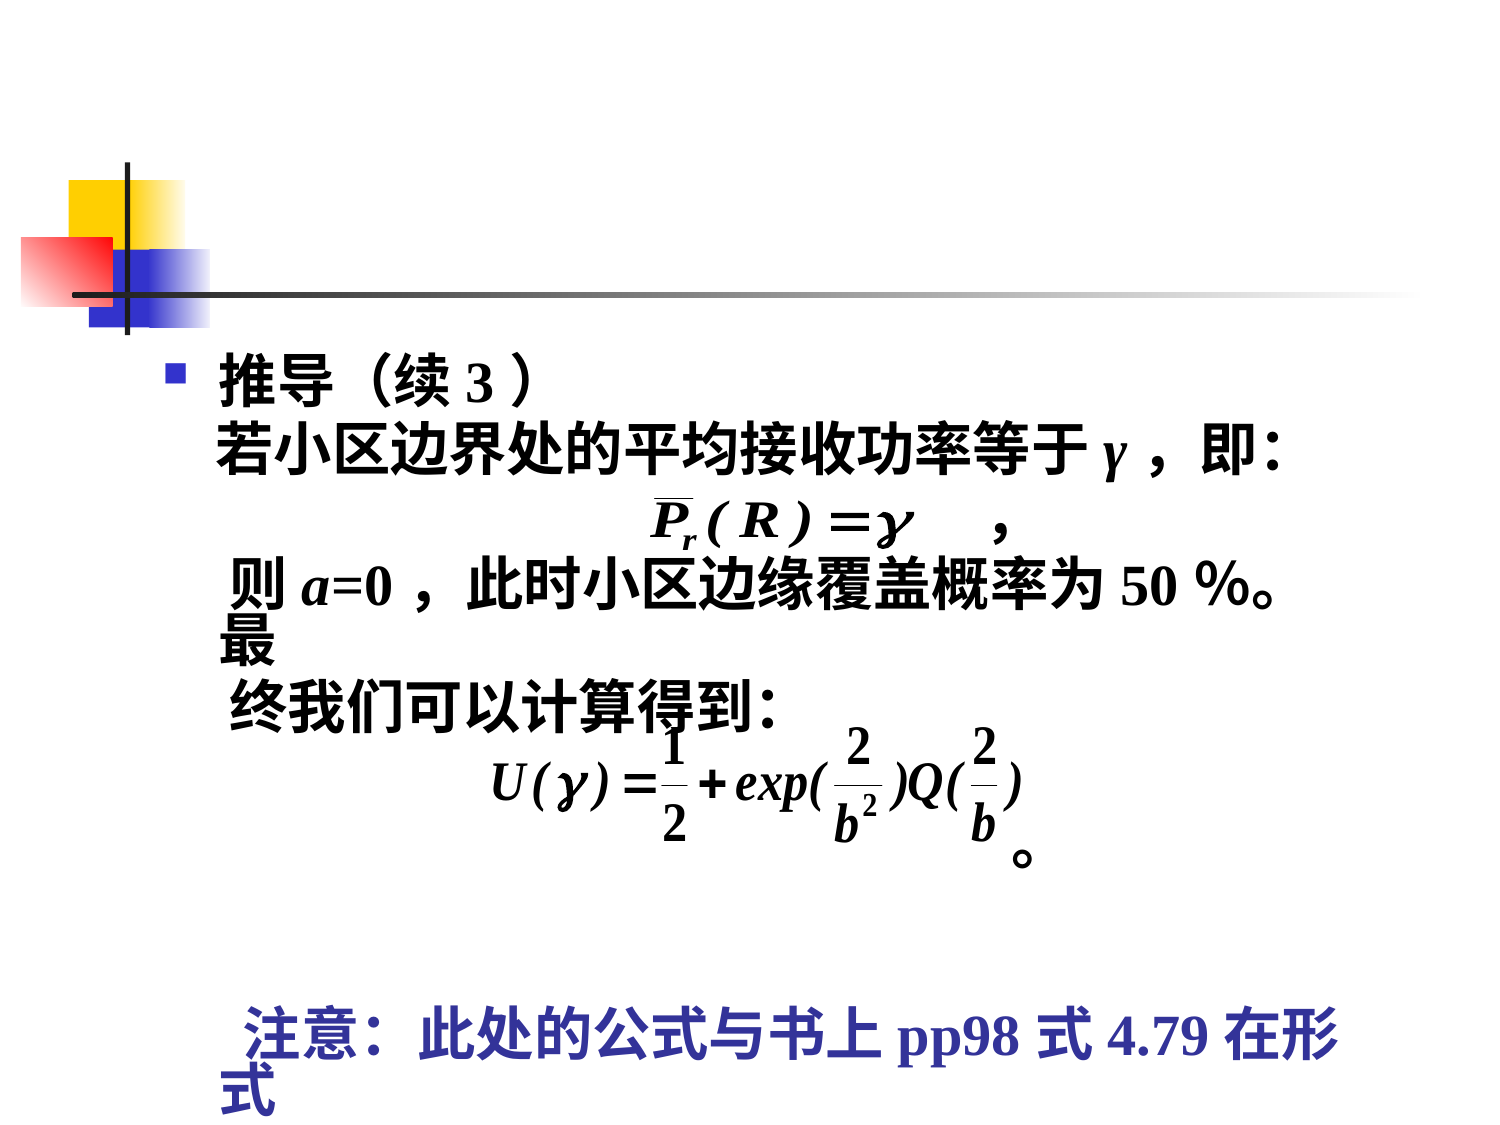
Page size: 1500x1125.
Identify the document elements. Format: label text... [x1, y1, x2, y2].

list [643, 491, 915, 556]
list 推导（续3） 若小区边界处的平均接收功率等于γ，即： ， 则a=0，此时小区边缘覆盖概率为50％。最 终我们可以计算得到： 。 注意：此处的公式与书上pp98式4.79在形式 上略有出入，因为常数b取法有差异。 [147, 349, 1375, 1059]
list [489, 715, 1026, 849]
